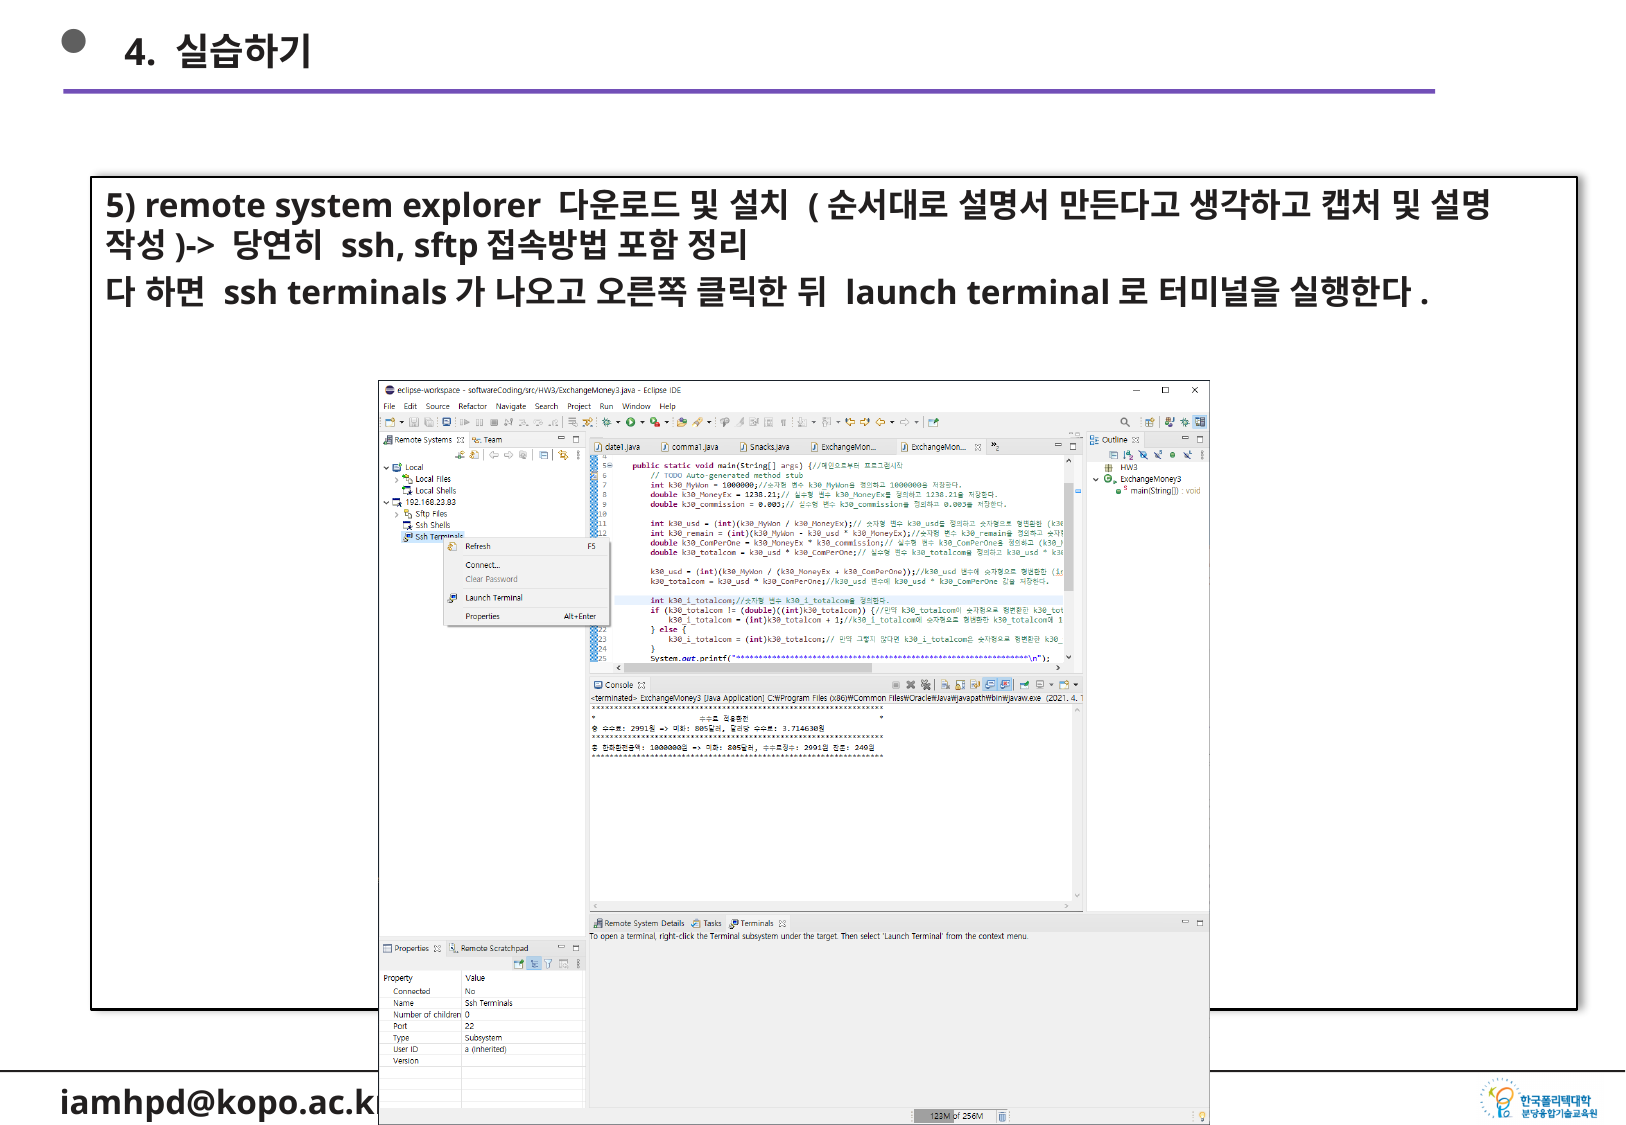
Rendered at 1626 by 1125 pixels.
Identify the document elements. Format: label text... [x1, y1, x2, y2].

picture [378, 380, 1210, 1125]
text_box 5) remote system explorer 다운로드 및 설치 (순서대로 설명서 만든다고 생각하고 캡처 및 설명 작성)-> 당연히 ssh, sftp접속방법 포함 정리 다 하면 ssh terminals가 나오고 오른쪽 클릭한 뒤 launch terminal로 터미널을 실행한다. [90, 176, 1578, 1010]
picture [1476, 1073, 1604, 1125]
text_box 4. 실습하기 [109, 20, 943, 93]
text_box [44, 0, 1604, 114]
